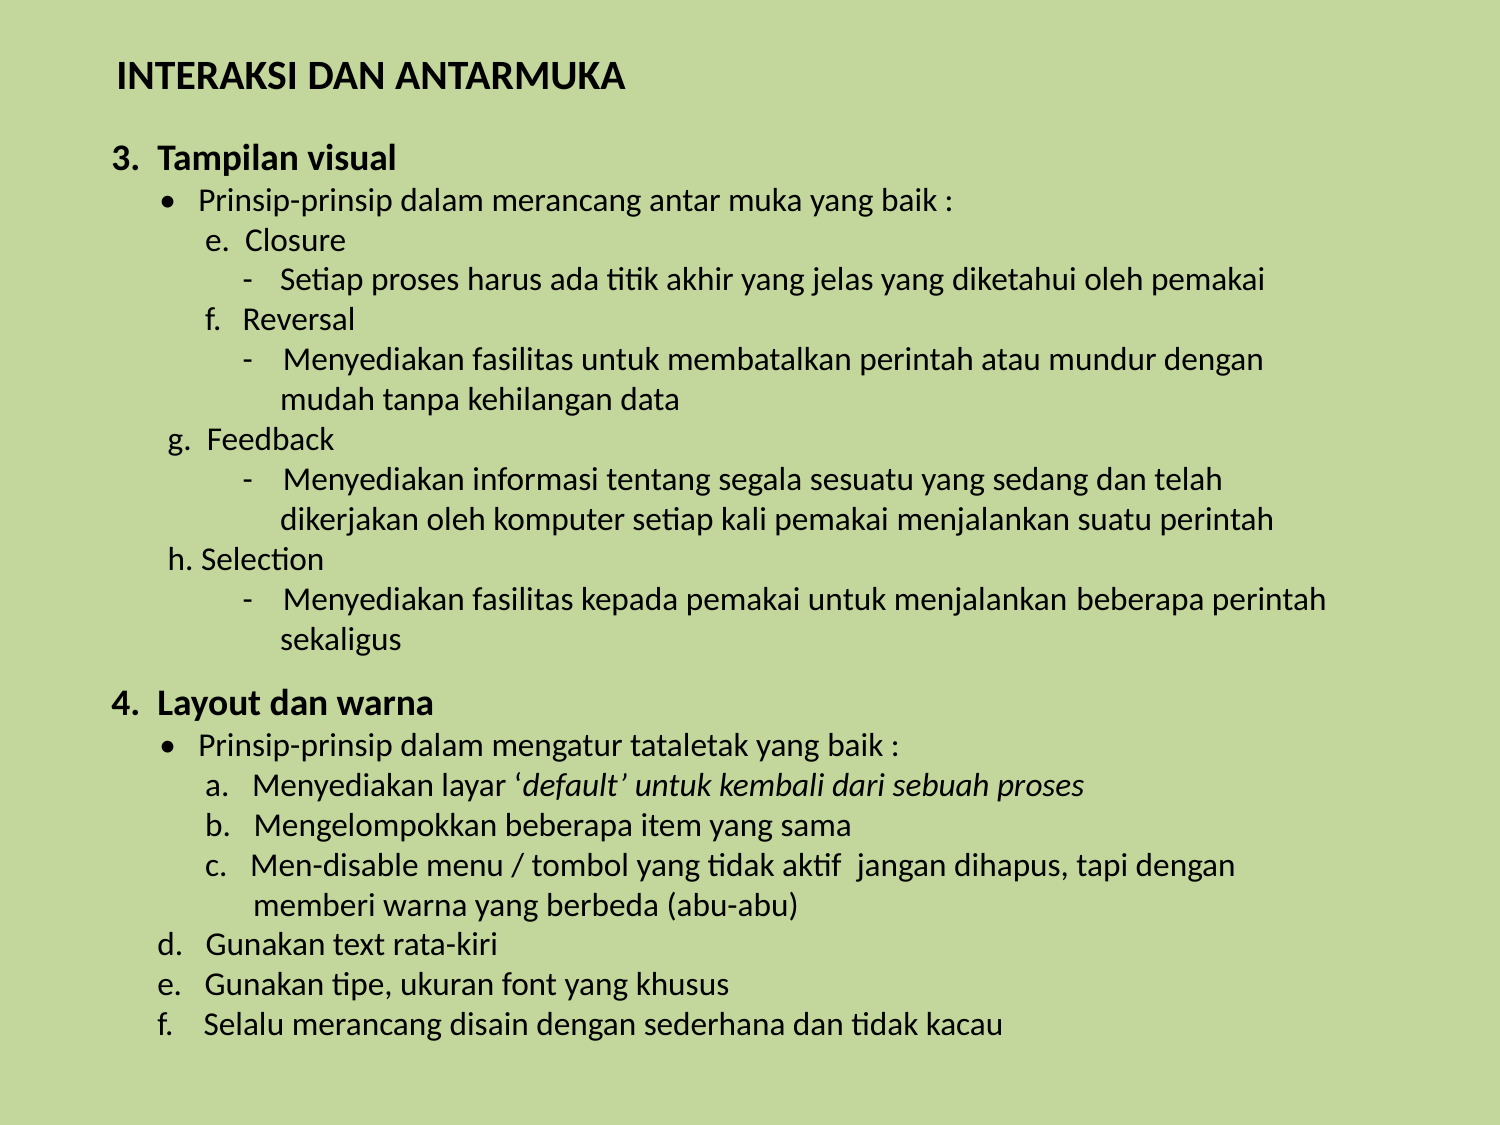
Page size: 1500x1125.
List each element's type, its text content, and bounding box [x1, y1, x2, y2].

text_box 4. Layout dan warna • Prinsip-prinsip dalam mengatur tataletak yang baik : a. Menyediakan layar ‘default’ untuk kembali dari sebuah proses b. Mengelompokkan beberapa item yang sama c. Men-disable menu / tombol yang tidak aktif jangan dihapus, tapi dengan memberi warna yang berbeda (abu-abu) d. Gunakan text rata-kiri e. Gunakan tipe, ukuran font yang khusus f. Selalu merancang disain dengan sederhana dan tidak kacau [96, 670, 1373, 1050]
text_box 3. Tampilan visual • Prinsip-prinsip dalam merancang antar muka yang baik : e. Closure - Setiap proses harus ada titik akhir yang jelas yang diketahui oleh pemakai Reversal - Menyediakan fasilitas untuk membatalkan perintah atau mundur dengan mudah tanpa kehilangan data g. Feedback - Menyediakan informasi tentang segala sesuatu yang sedang dan telah dikerjakan oleh komputer setiap kali pemakai menjalankan suatu perintah h. Selection - Menyediakan fasilitas kepada pemakai untuk menjalankan beberapa perintah sekaligus [96, 125, 1373, 665]
text_box INTERAKSI DAN ANTARMUKA [101, 40, 642, 106]
